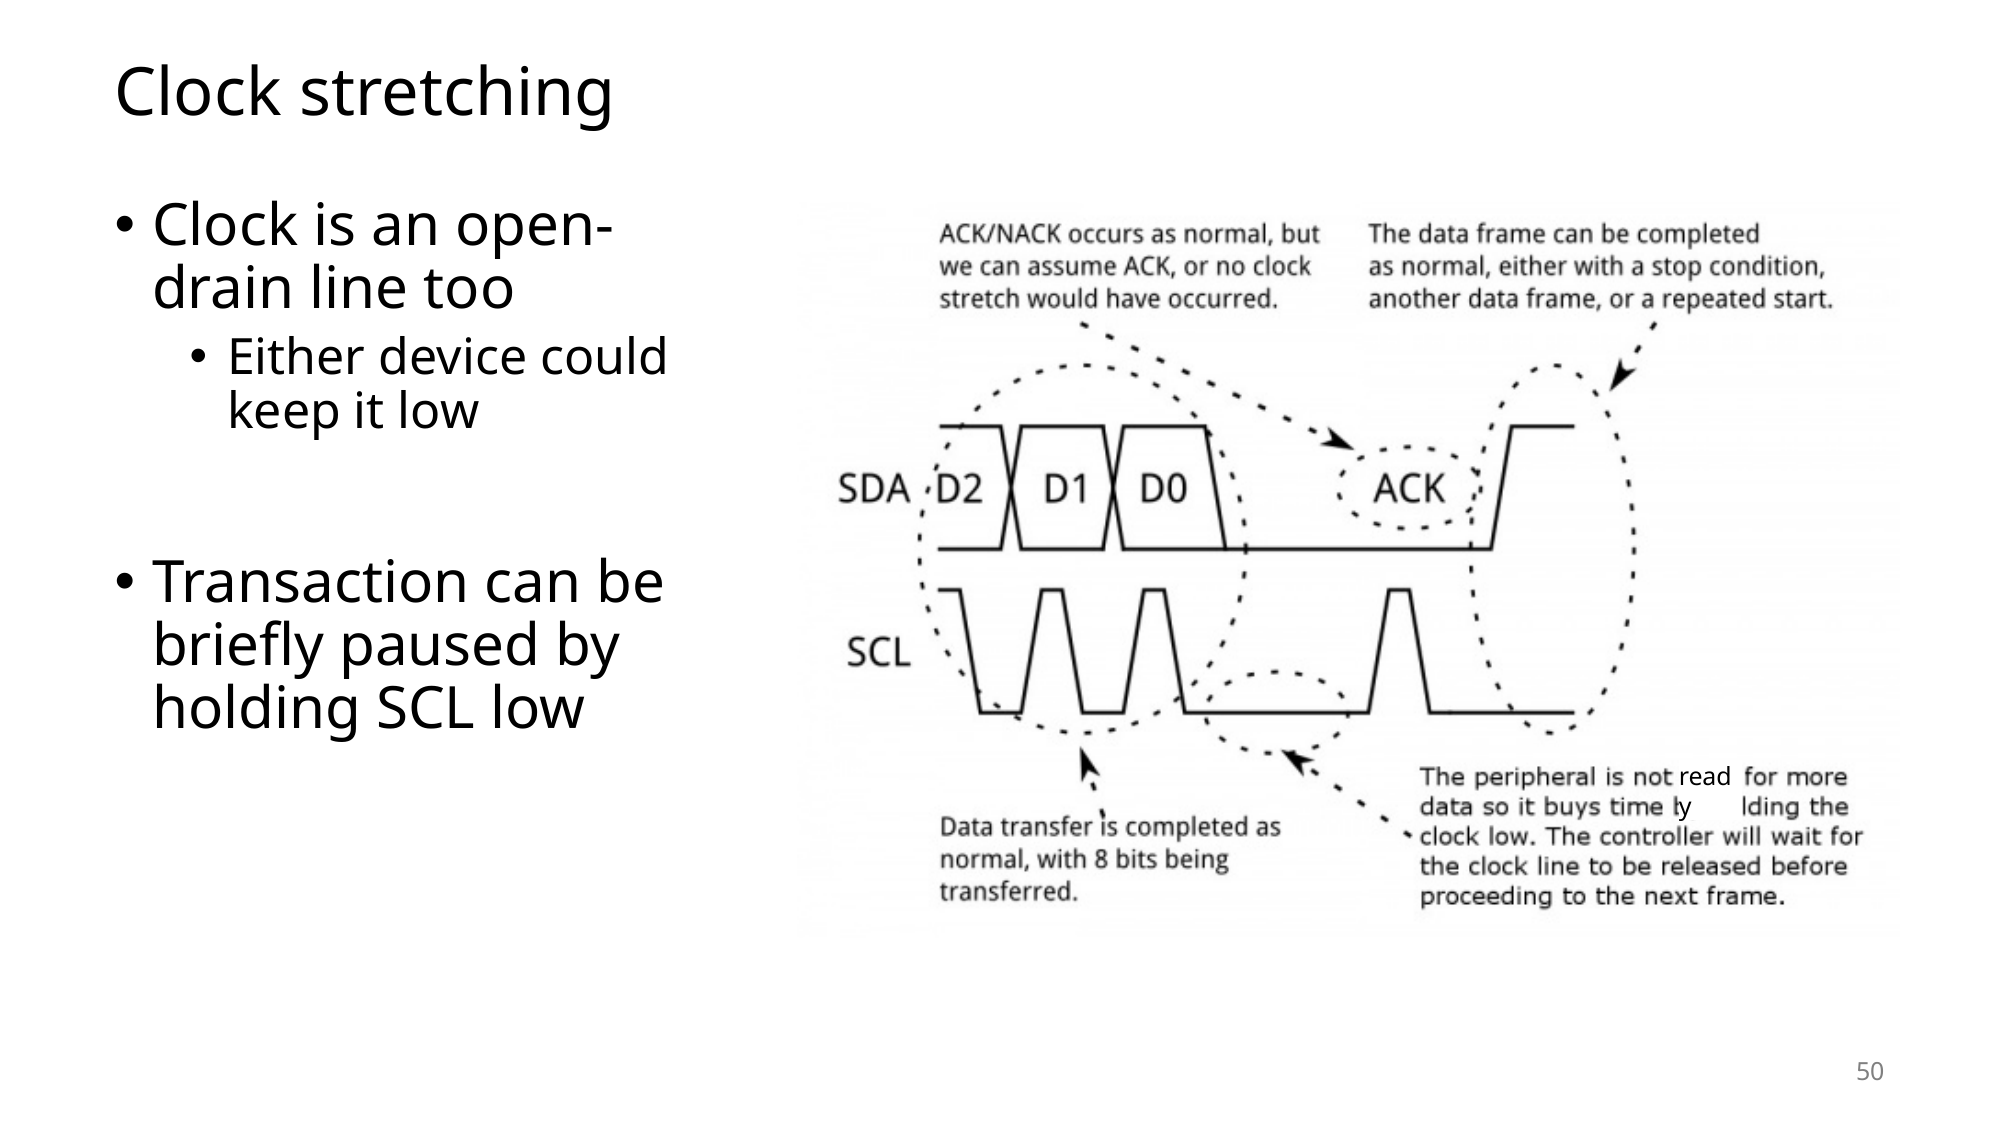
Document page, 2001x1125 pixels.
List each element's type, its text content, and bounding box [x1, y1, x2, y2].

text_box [797, 202, 1900, 938]
list Clock is an open-drain line too Either device could keep it low Transaction can be briefly paused by holding SCL low [99, 187, 761, 1013]
slide_number 50 [1749, 1042, 1900, 1103]
title Clock stretching [99, 37, 1900, 150]
